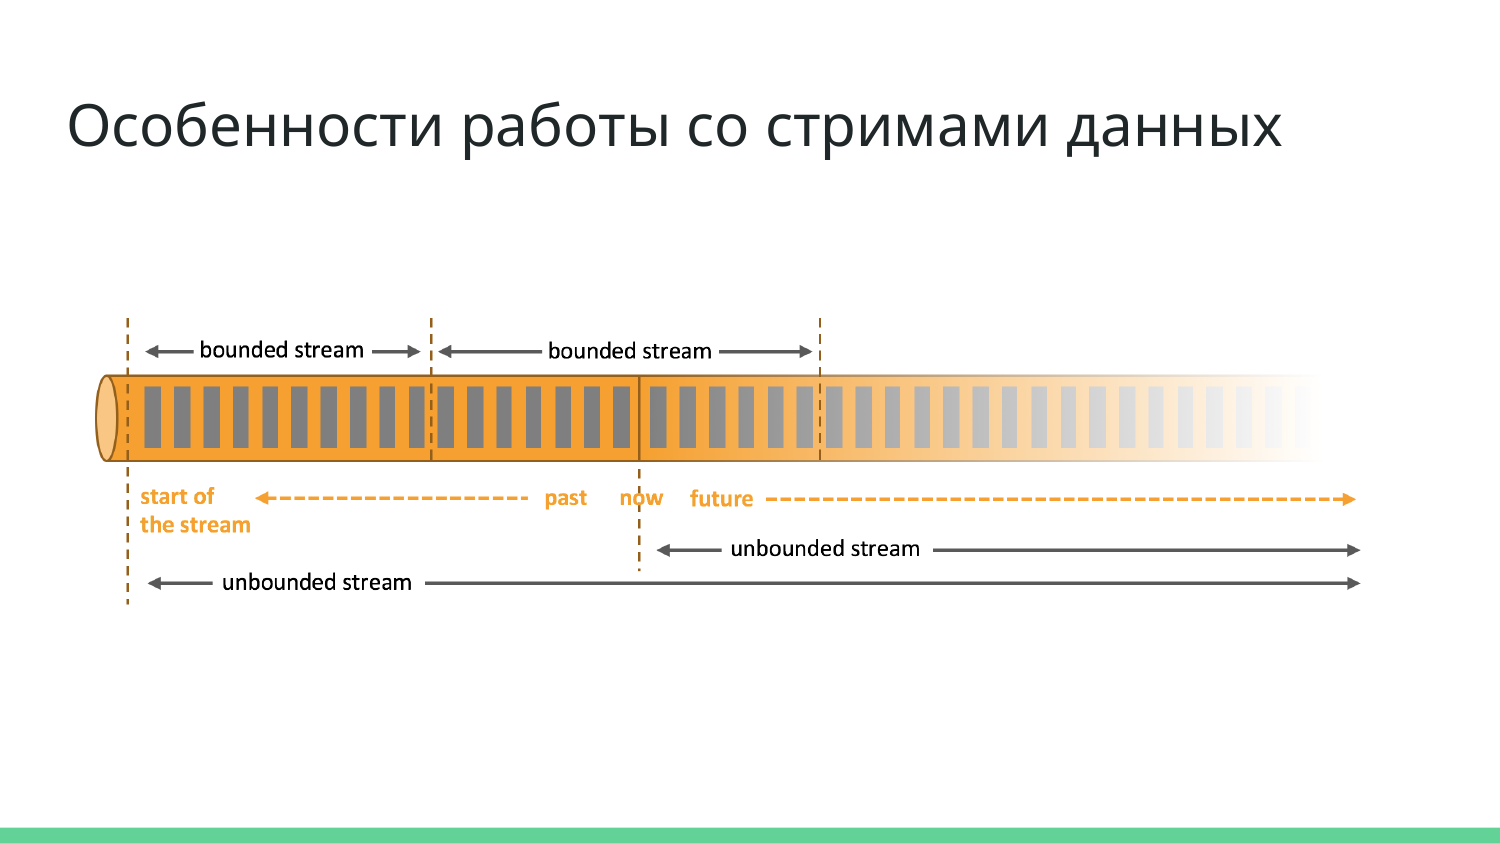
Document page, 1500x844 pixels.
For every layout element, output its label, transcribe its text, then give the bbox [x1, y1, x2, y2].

title Особенности работы со стримами данных [51, 72, 1449, 167]
picture [74, 301, 1386, 613]
